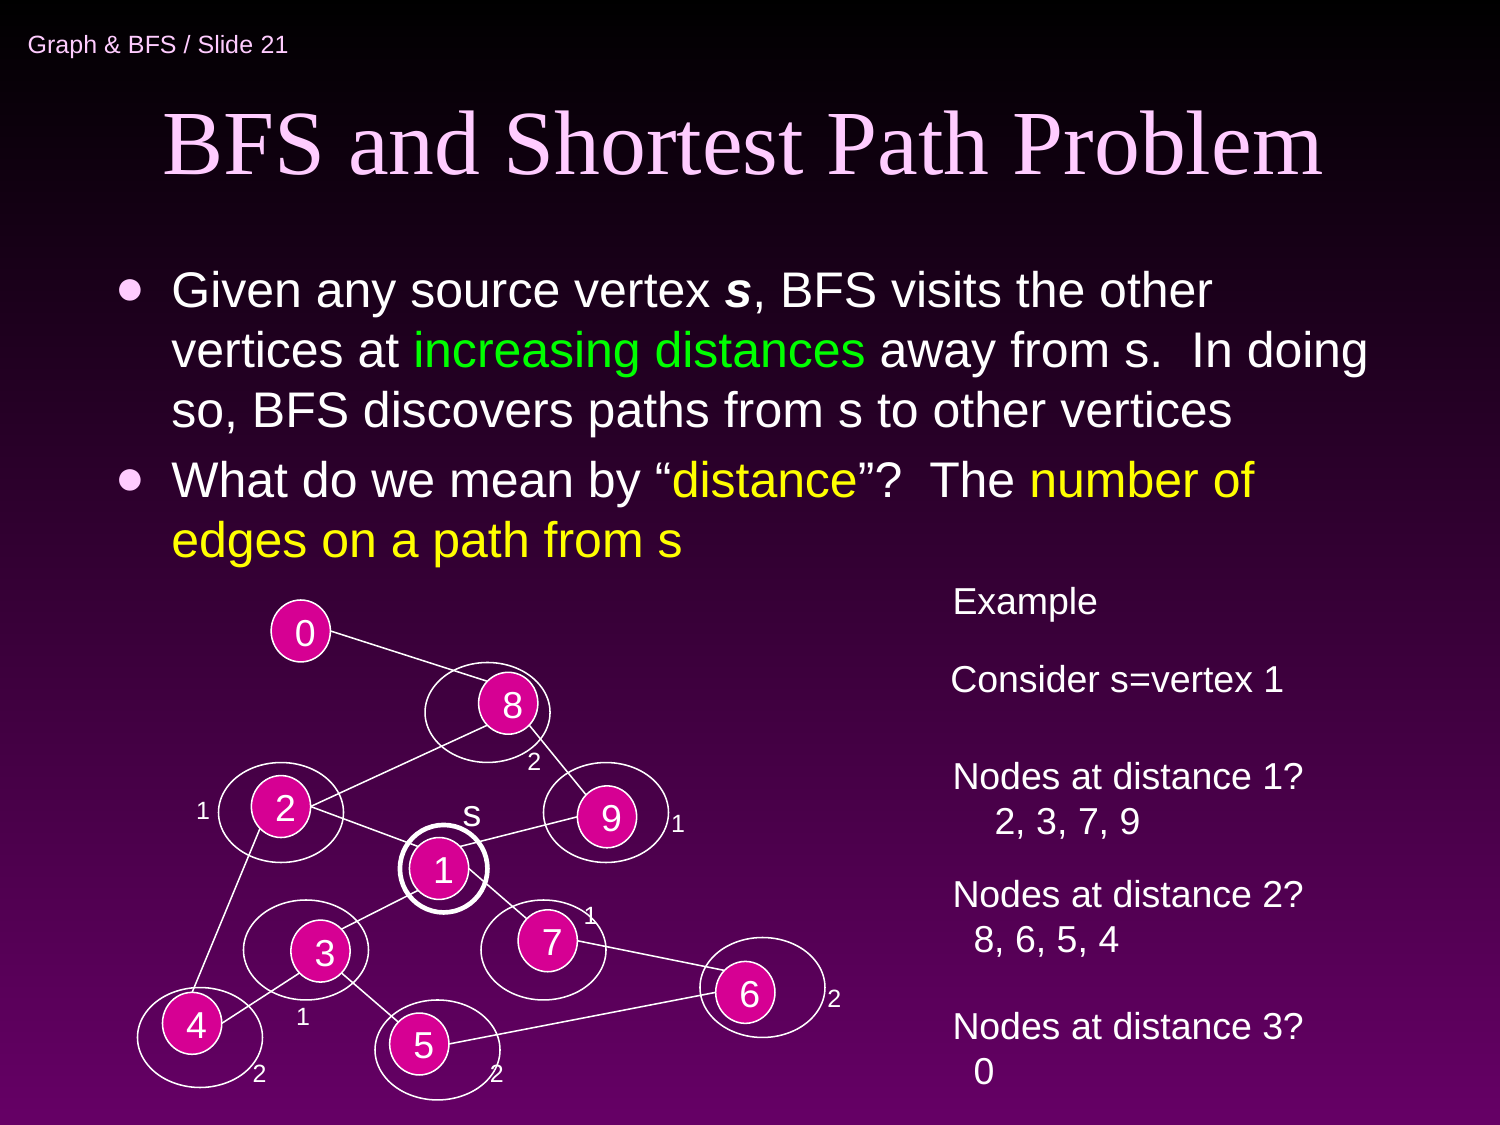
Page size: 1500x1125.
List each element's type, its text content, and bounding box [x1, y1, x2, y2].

text_box Consider s=vertex 1 [935, 647, 1300, 708]
text_box Nodes at distance 3? 0 [937, 994, 1320, 1100]
text_box Example [937, 569, 1114, 630]
title BFS and Shortest Path Problem [99, 37, 1388, 200]
text_box Nodes at distance 1? 2, 3, 7, 9 [937, 744, 1320, 850]
text_box Nodes at distance 2? 8, 6, 5, 4 [937, 862, 1320, 968]
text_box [162, 599, 776, 660]
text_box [399, 780, 497, 913]
list Given any source vertex s, BFS visits the other vertices at increasing distances away from s. In doing so, BFS discovers paths from s to other vertices What do we mean by “distance”? The number of edges on a path from s [99, 249, 1388, 1063]
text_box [137, 662, 857, 1101]
